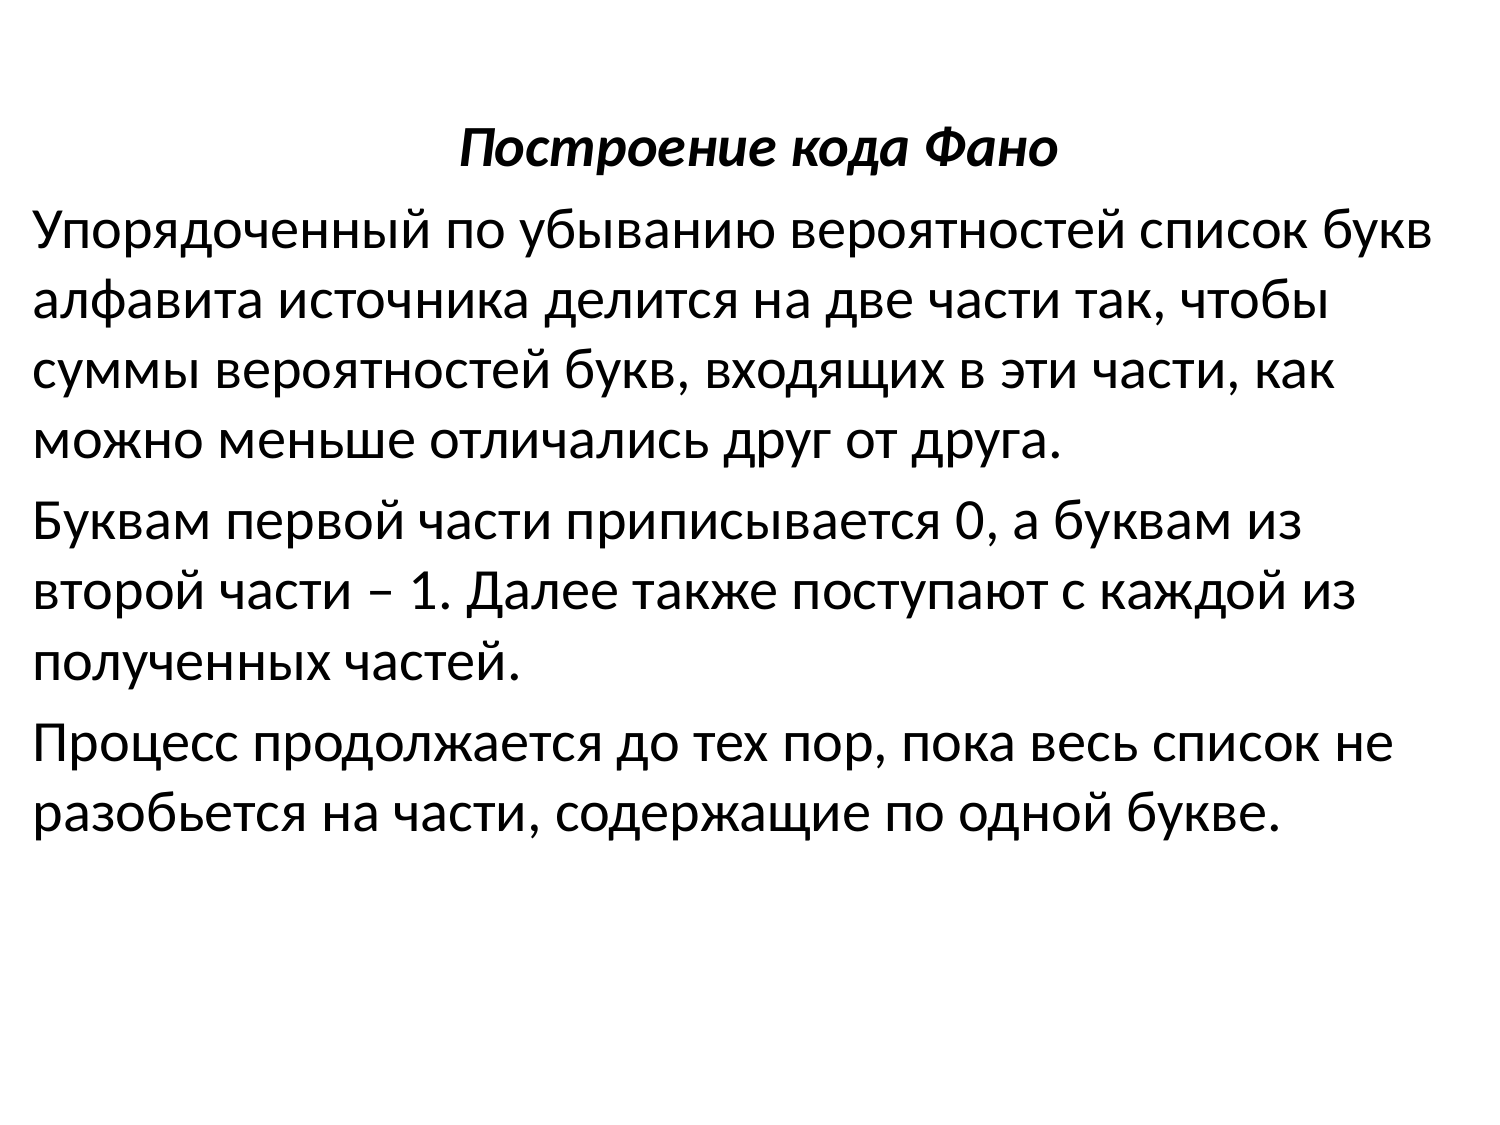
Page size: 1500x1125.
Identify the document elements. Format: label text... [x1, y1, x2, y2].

list Построение кода Фано Упорядоченный по убыванию вероятностей список букв алфавита источника делится на две части так, чтобы суммы вероятностей букв, входящих в эти части, как можно меньше отличались друг от друга. Буквам первой части приписывается 0, а буквам из второй части – 1. Далее также поступают с каждой из полученных частей. Процесс продолжается до тех пор, пока весь список не разобьется на части, содержащие по одной букве. [17, 19, 1500, 1125]
